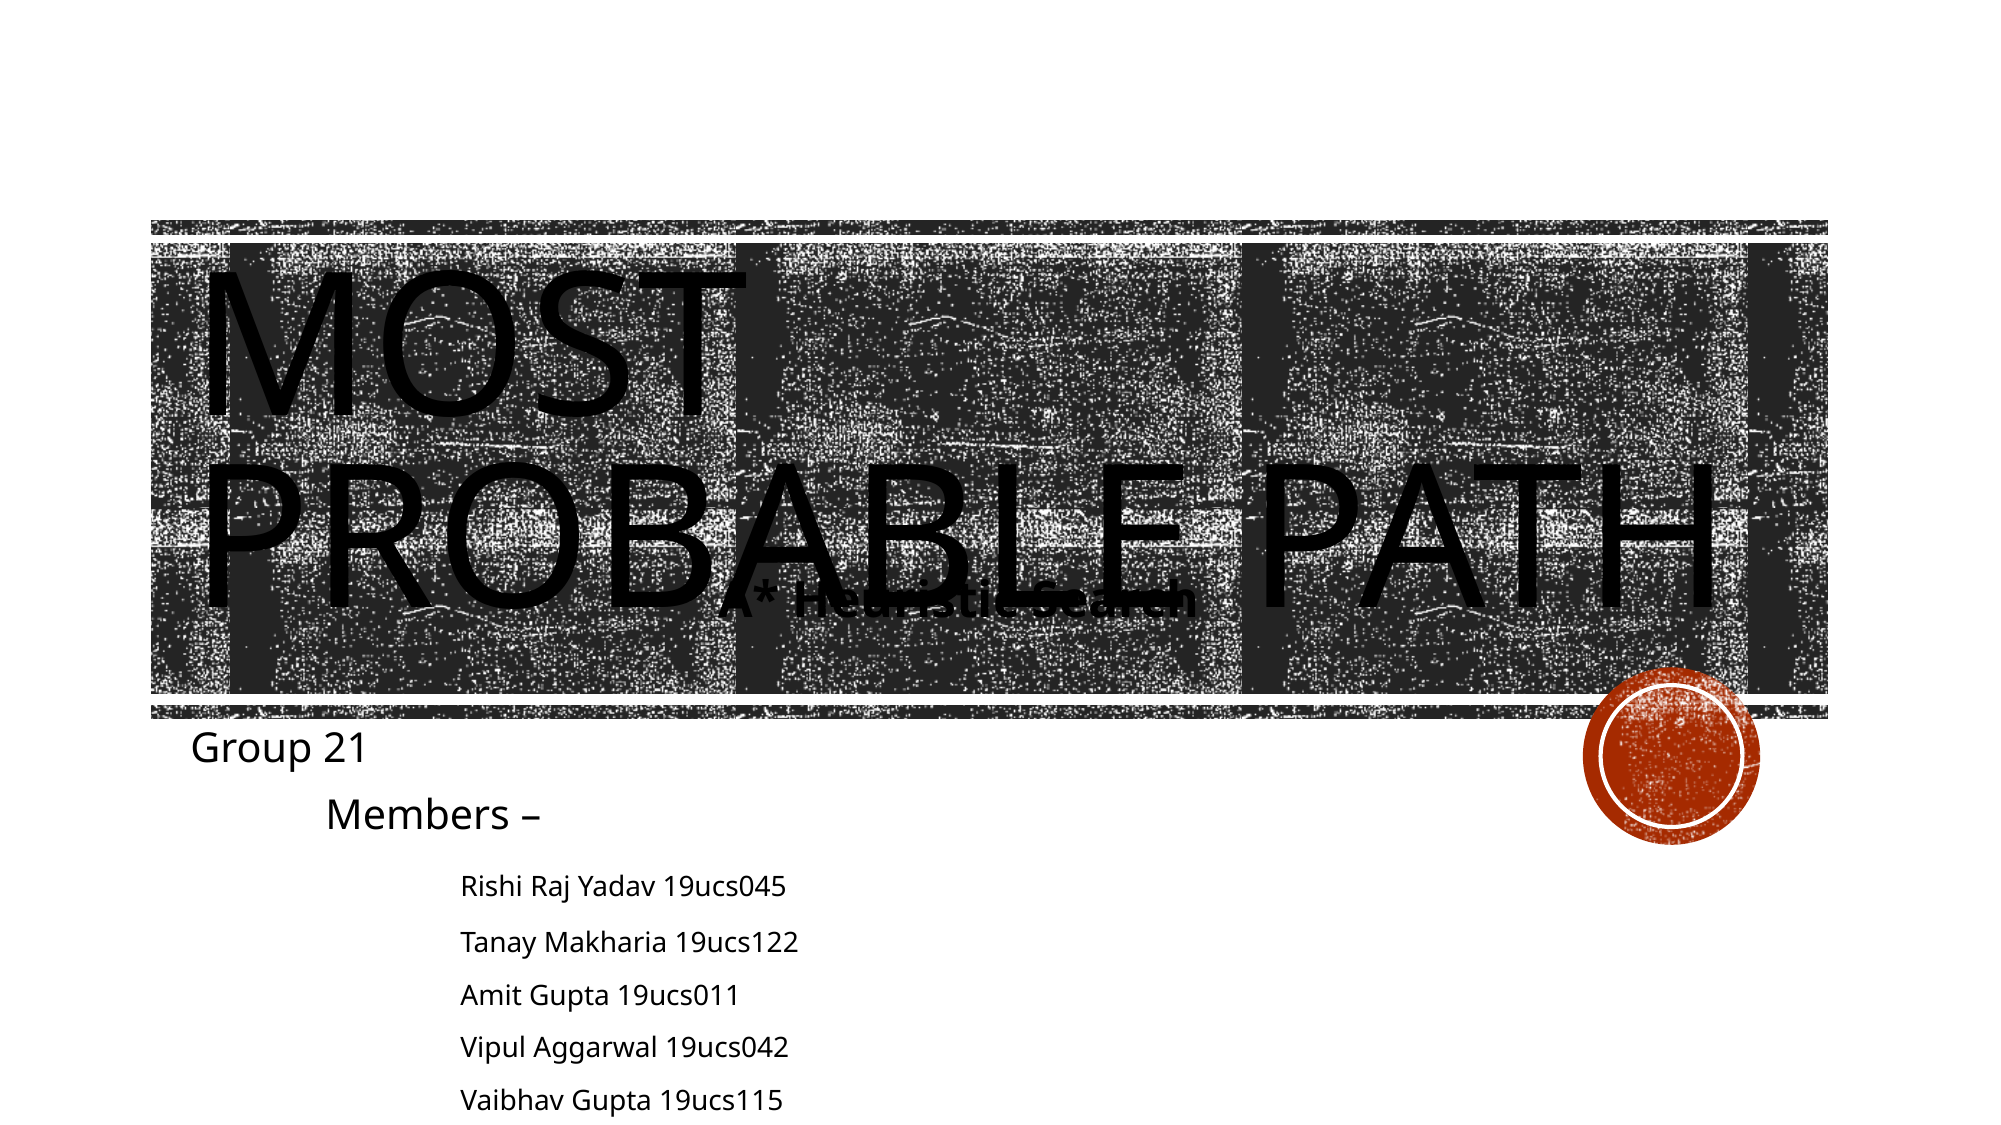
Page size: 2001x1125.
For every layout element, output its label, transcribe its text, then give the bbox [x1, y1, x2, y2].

subtitle Group 21 Members – Rishi Raj Yadav 19ucs045 Tanay Makharia 19ucs122 Amit Gupta 19ucs011 Vipul Aggarwal 19ucs042 Vaibhav Gupta 19ucs115 [175, 720, 1470, 1125]
text_box A* Heuristic Search [175, 560, 1338, 635]
title Most probable path [175, 328, 1782, 580]
